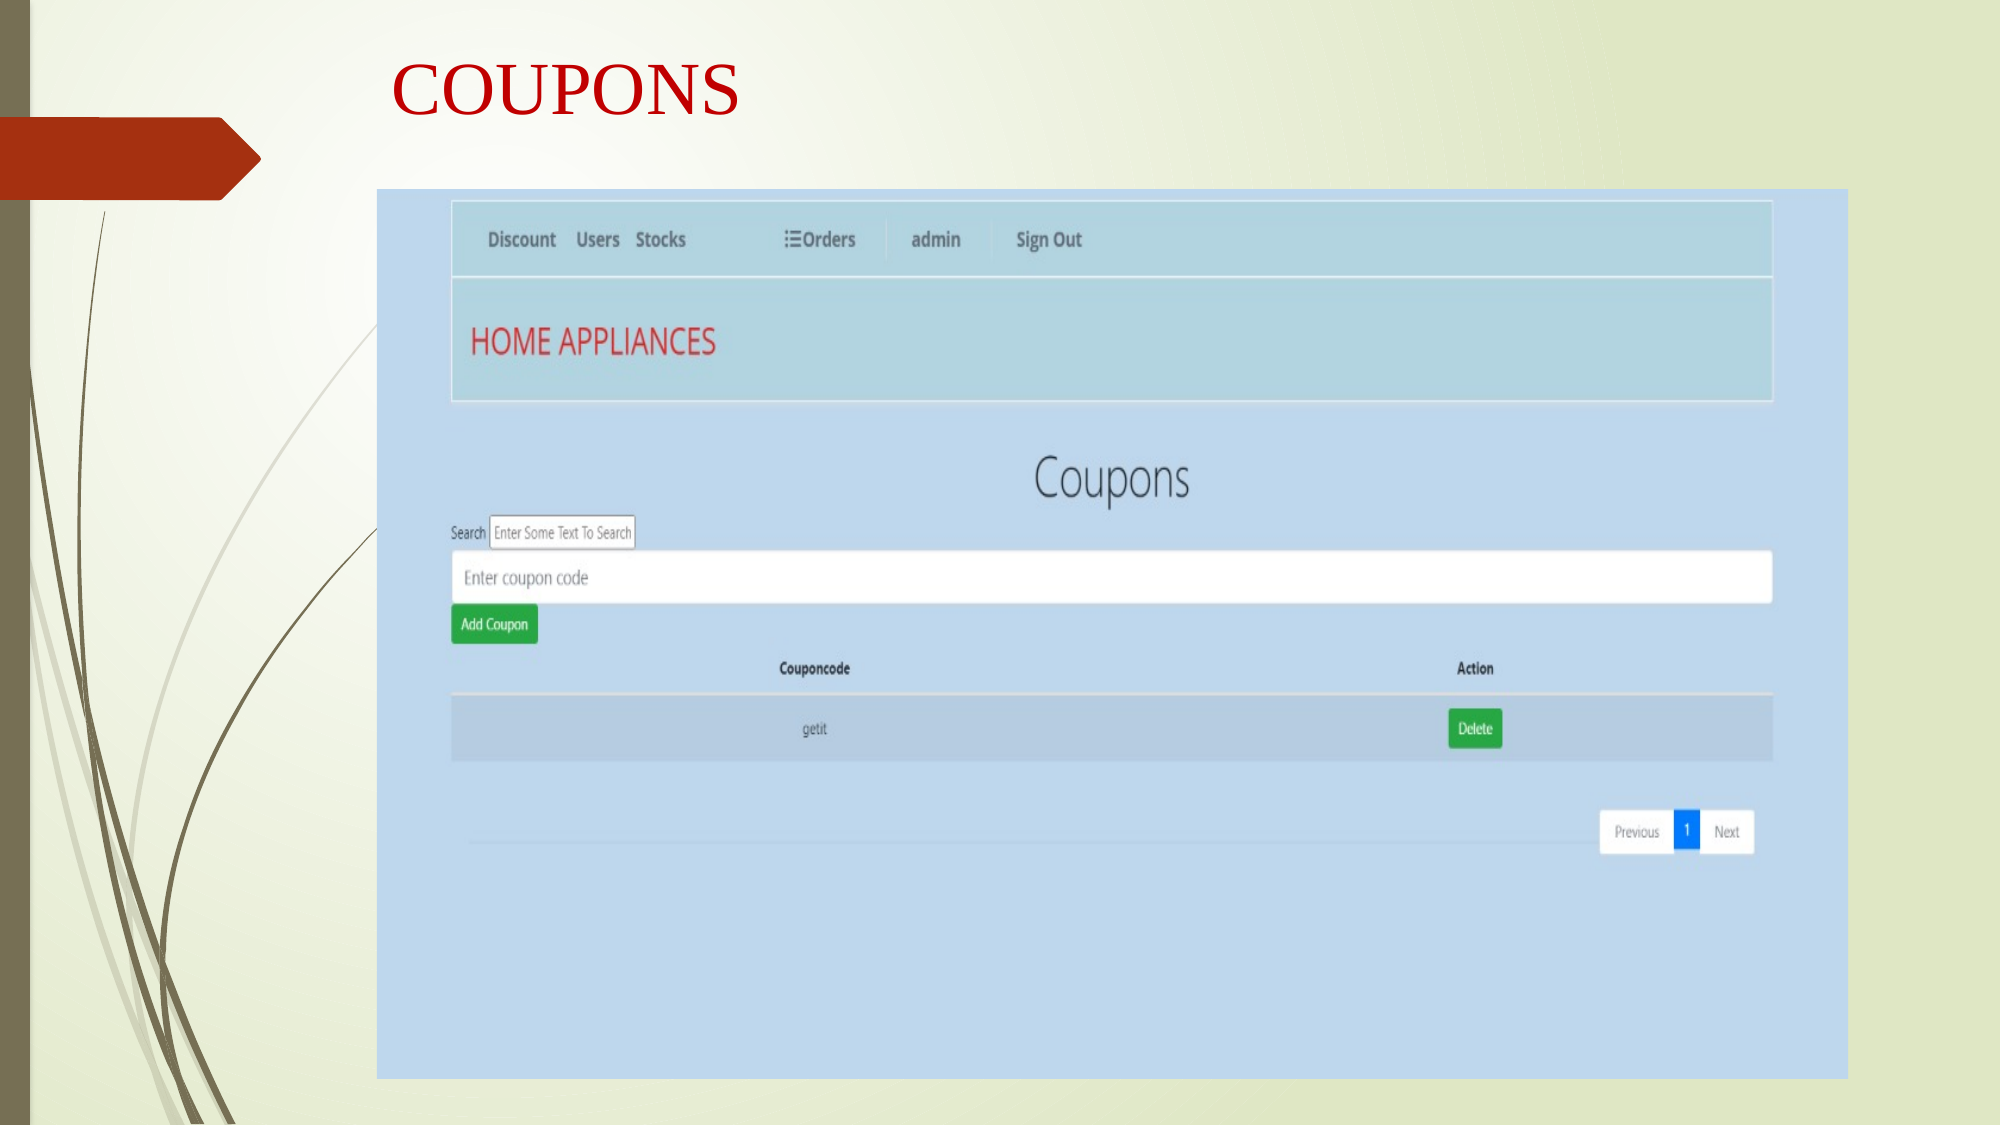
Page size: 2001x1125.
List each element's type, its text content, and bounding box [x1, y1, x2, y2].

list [376, 189, 1849, 1079]
title COUPONS [376, 32, 785, 158]
